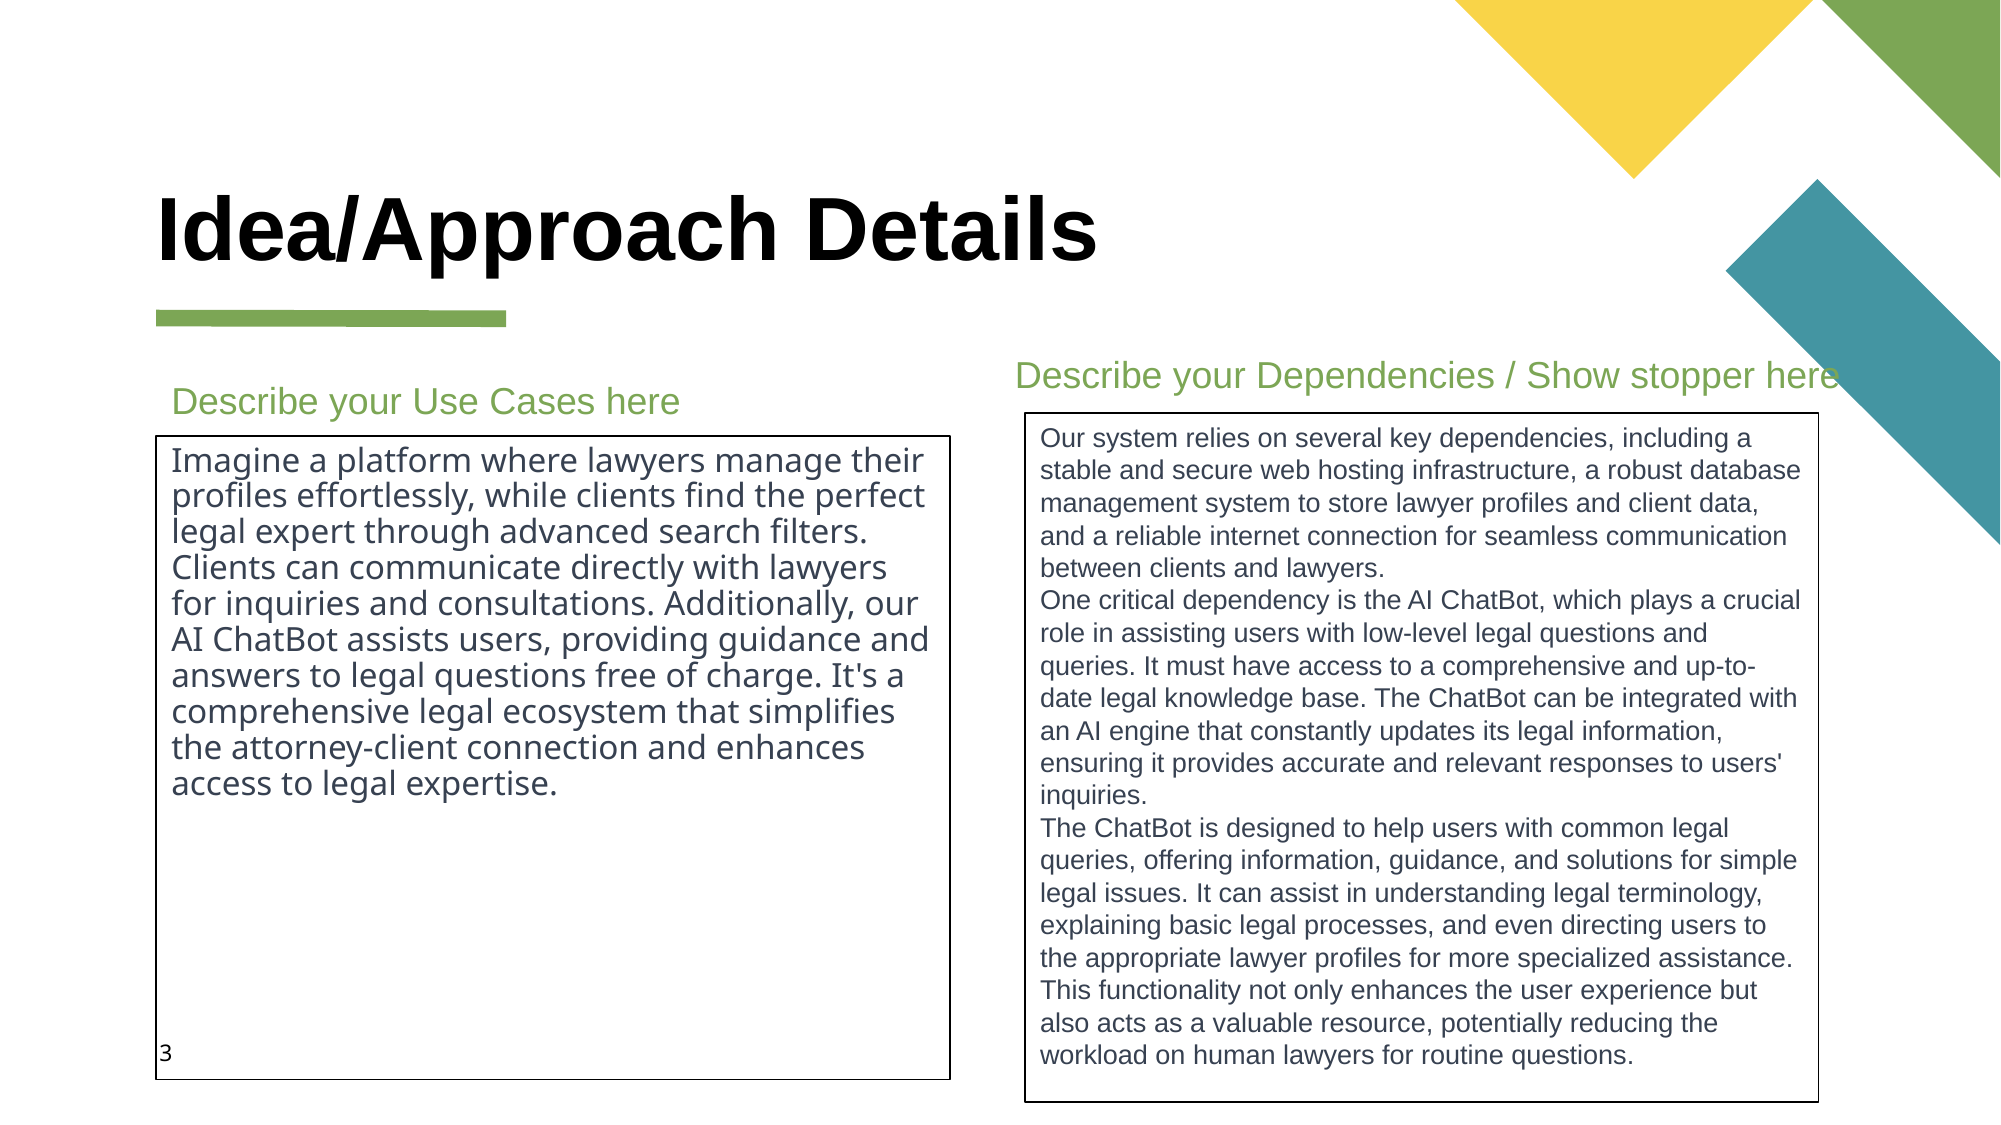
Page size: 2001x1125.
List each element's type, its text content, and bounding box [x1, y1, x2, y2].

text_box Describe your Dependencies / Show stopper here [999, 349, 1875, 401]
list Describe your Use Cases here [156, 375, 950, 427]
slide_number 3 [159, 1038, 246, 1080]
text_box Our system relies on several key dependencies, including a stable and secure web hosting infrastructure, a robust database management system to store lawyer profiles and client data, and a reliable internet connection for seamless communication between clients and lawyers. One critical dependency is the AI ChatBot, which plays a crucial role in assisting users with low-level legal questions and queries. It must have access to a comprehensive and up-to-date legal knowledge base. The ChatBot can be integrated with an AI engine that constantly updates its legal information, ensuring it provides accurate and relevant responses to users' inquiries. The ChatBot is designed to help users with common legal queries, offering information, guidance, and solutions for simple legal issues. It can assist in understanding legal terminology, explaining basic legal processes, and even directing users to the appropriate lawyer profiles for more specialized assistance. This functionality not only enhances the user experience but also acts as a valuable resource, potentially reducing the workload on human lawyers for routine questions. [1025, 412, 1819, 1103]
list Imagine a platform where lawyers manage their profiles effortlessly, while clients find the perfect legal expert through advanced search filters. Clients can communicate directly with lawyers for inquiries and consultations. Additionally, our AI ChatBot assists users, providing guidance and answers to legal questions free of charge. It's a comprehensive legal ecosystem that simplifies the attorney-client connection and enhances access to legal expertise. [156, 435, 950, 1080]
title Idea/Approach Details [156, 179, 1105, 280]
